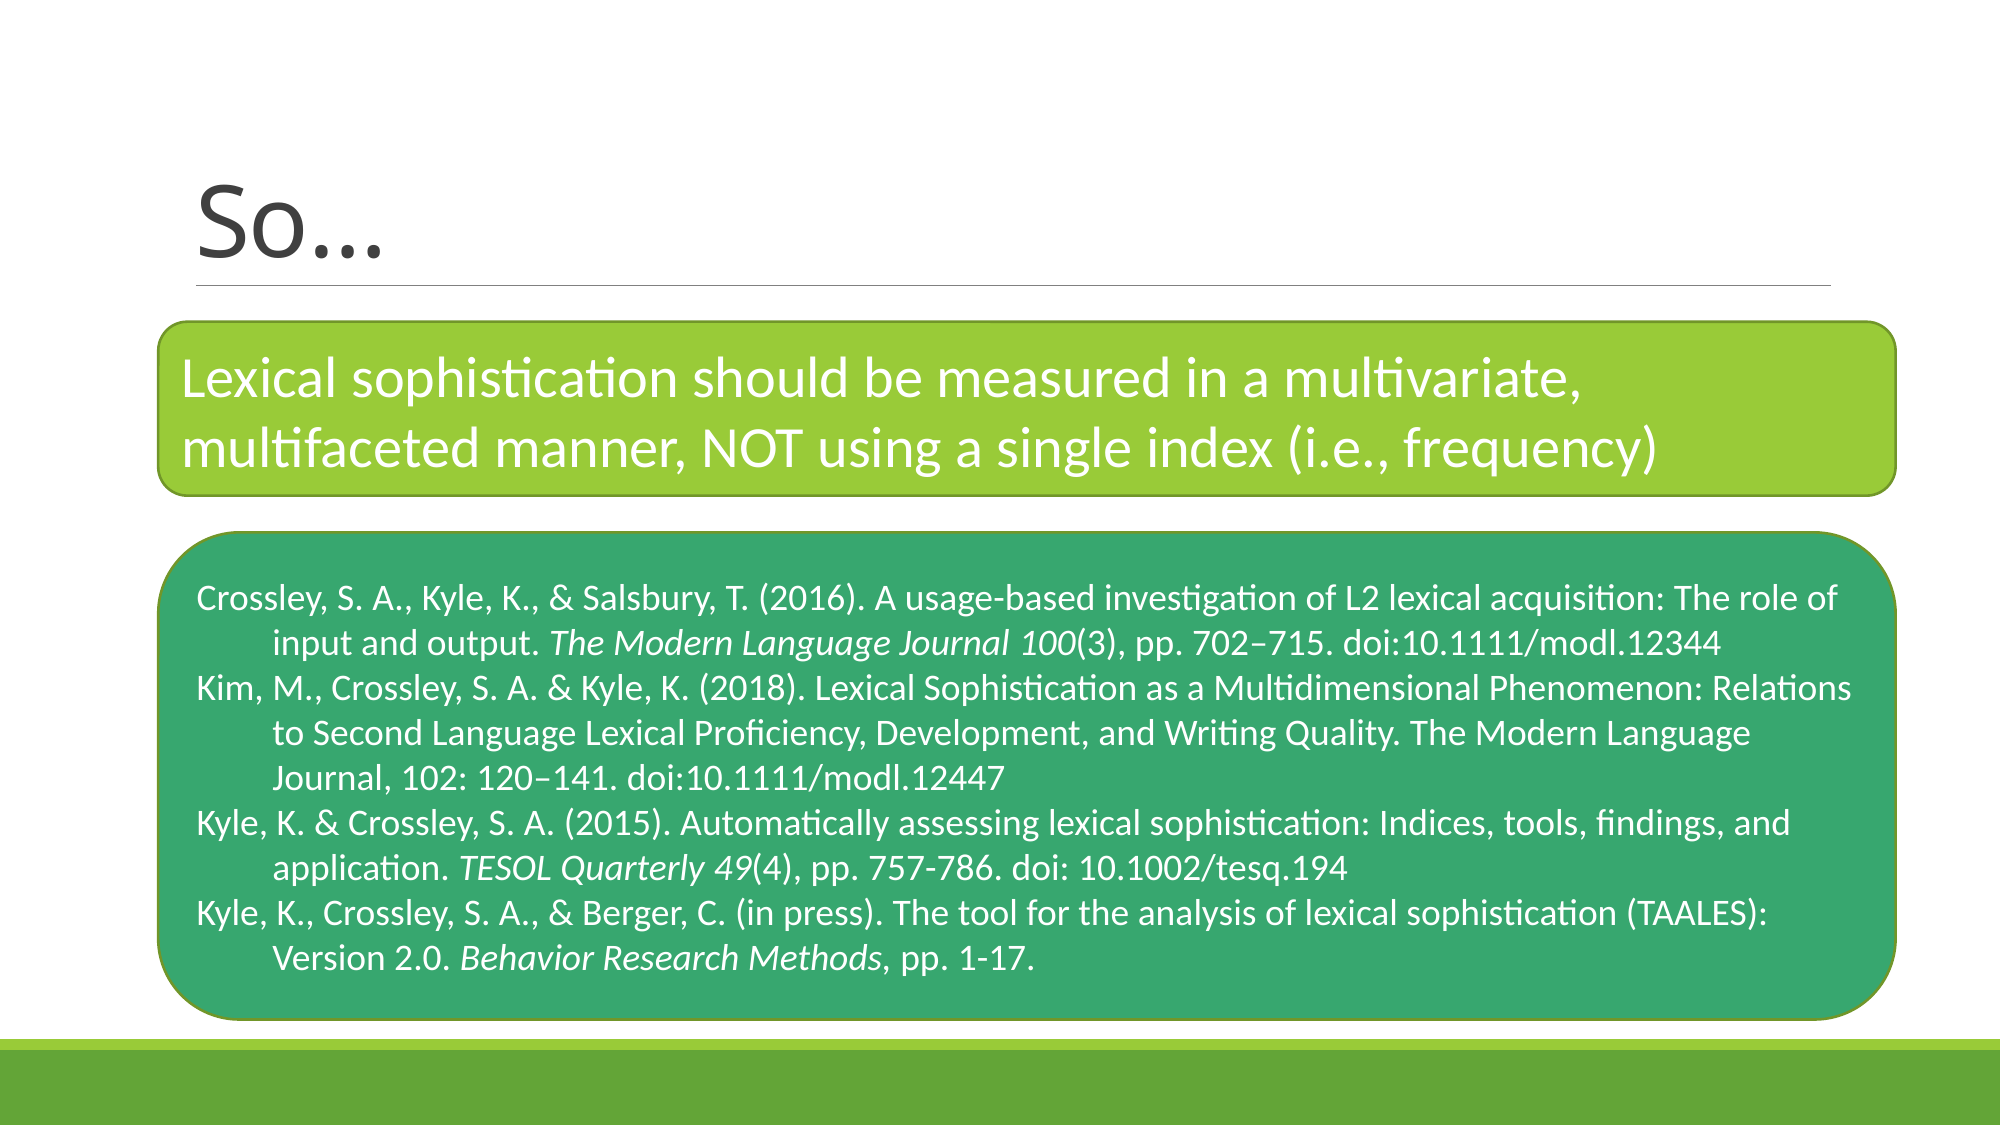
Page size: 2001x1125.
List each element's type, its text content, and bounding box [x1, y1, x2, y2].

text_box Lexical sophistication should be measured in a multivariate, multifaceted manner, NOT using a single index (i.e., frequency) [156, 320, 1897, 497]
text_box Crossley, S. A., Kyle, K., & Salsbury, T. (2016). A usage-based investigation of L2 lexical acquisition: The role of input and output. The Modern Language Journal 100(3), pp. 702–715. doi:10.1111/modl.12344 Kim, M., Crossley, S. A. & Kyle, K. (2018). Lexical Sophistication as a Multidimensional Phenomenon: Relations to Second Language Lexical Proficiency, Development, and Writing Quality. The Modern Language Journal, 102: 120–141. doi:10.1111/modl.12447 Kyle, K. & Crossley, S. A. (2015). Automatically assessing lexical sophistication: Indices, tools, findings, and application. TESOL Quarterly 49(4), pp. 757-786. doi: 10.1002/tesq.194 Kyle, K., Crossley, S. A., & Berger, C. (in press). The tool for the analysis of lexical sophistication (TAALES): Version 2.0. Behavior Research Methods, pp. 1-17. [156, 531, 1897, 1021]
title So… [180, 47, 1830, 285]
